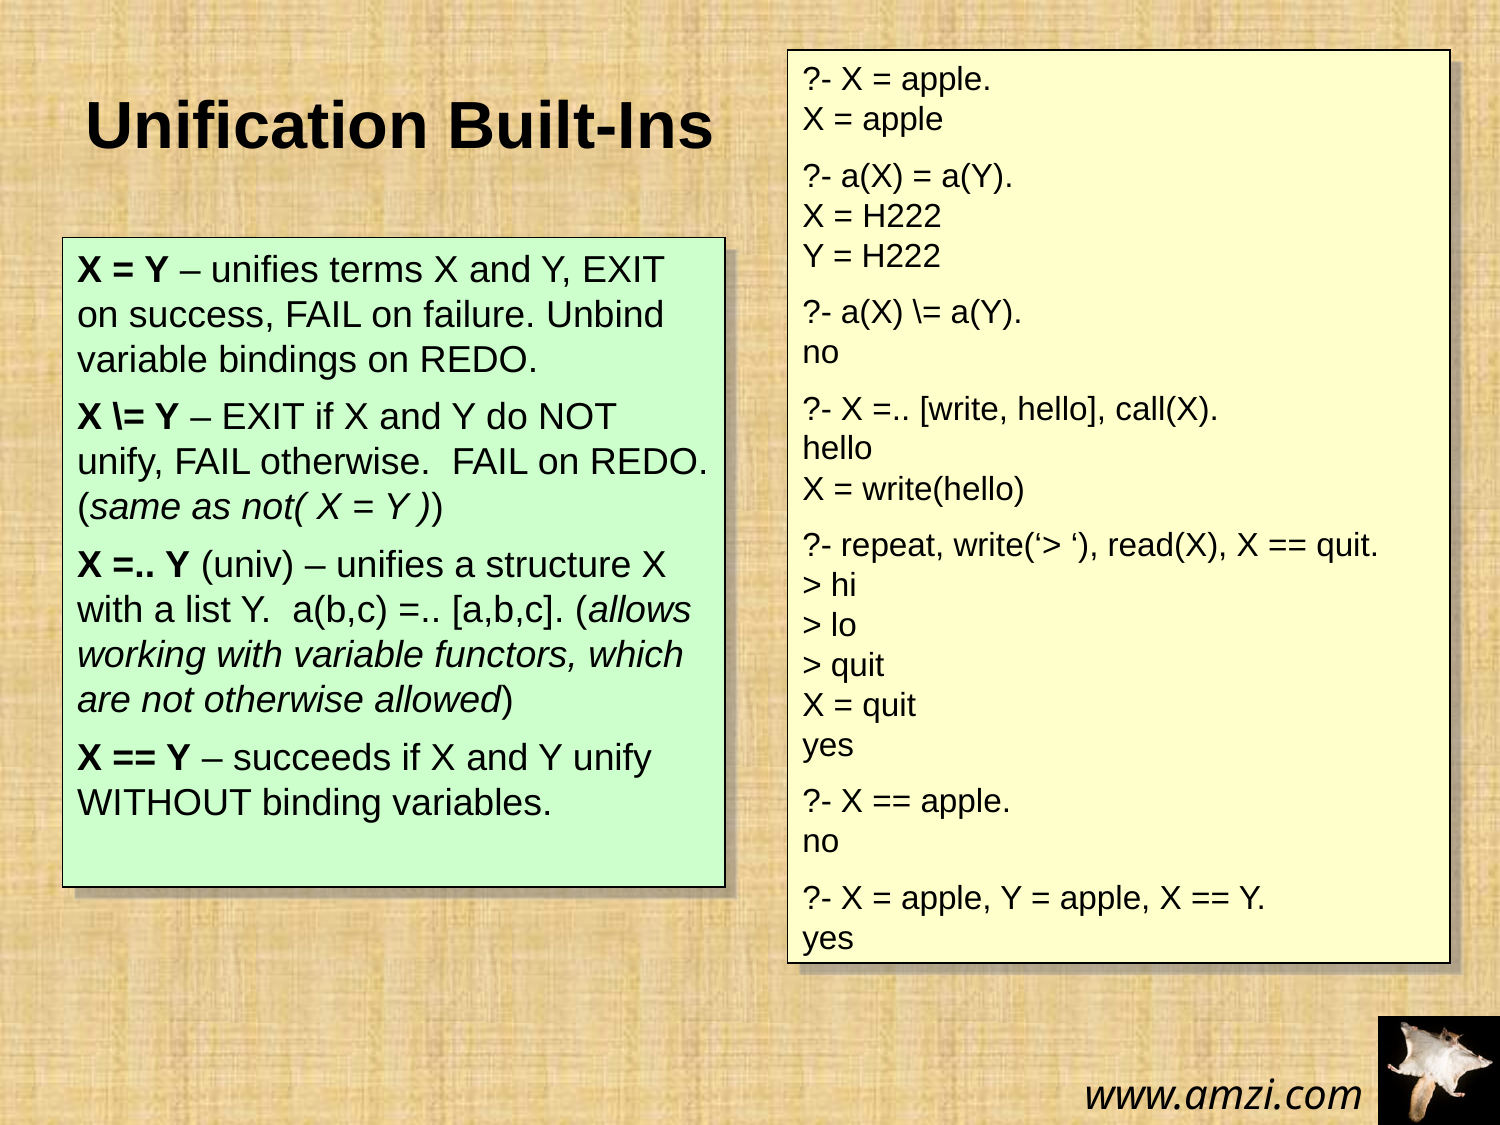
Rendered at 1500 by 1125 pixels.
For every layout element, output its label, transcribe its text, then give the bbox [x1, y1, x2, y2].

picture [0, 0, 1500, 1125]
text_box Unification Built-Ins [50, 74, 750, 170]
text_box ?- X = apple. X = apple ?- a(X) = a(Y). X = H222 Y = H222 ?- a(X) \= a(Y). no ?- X =.. [write, hello], call(X). hello X = write(hello) ?- repeat, write(‘> ‘), read(X), X == quit. > hi > lo > quit X = quit yes ?- X == apple. no ?- X = apple, Y = apple, X == Y. yes [787, 49, 1450, 964]
text_box X = Y – unifies terms X and Y, EXIT on success, FAIL on failure. Unbind variable bindings on REDO. X \= Y – EXIT if X and Y do NOT unify, FAIL otherwise. FAIL on REDO. (same as not( X = Y )) X =.. Y (univ) – unifies a structure X with a list Y. a(b,c) =.. [a,b,c]. (allows working with variable functors, which are not otherwise allowed) X == Y – succeeds if X and Y unify WITHOUT binding variables. [62, 237, 725, 888]
